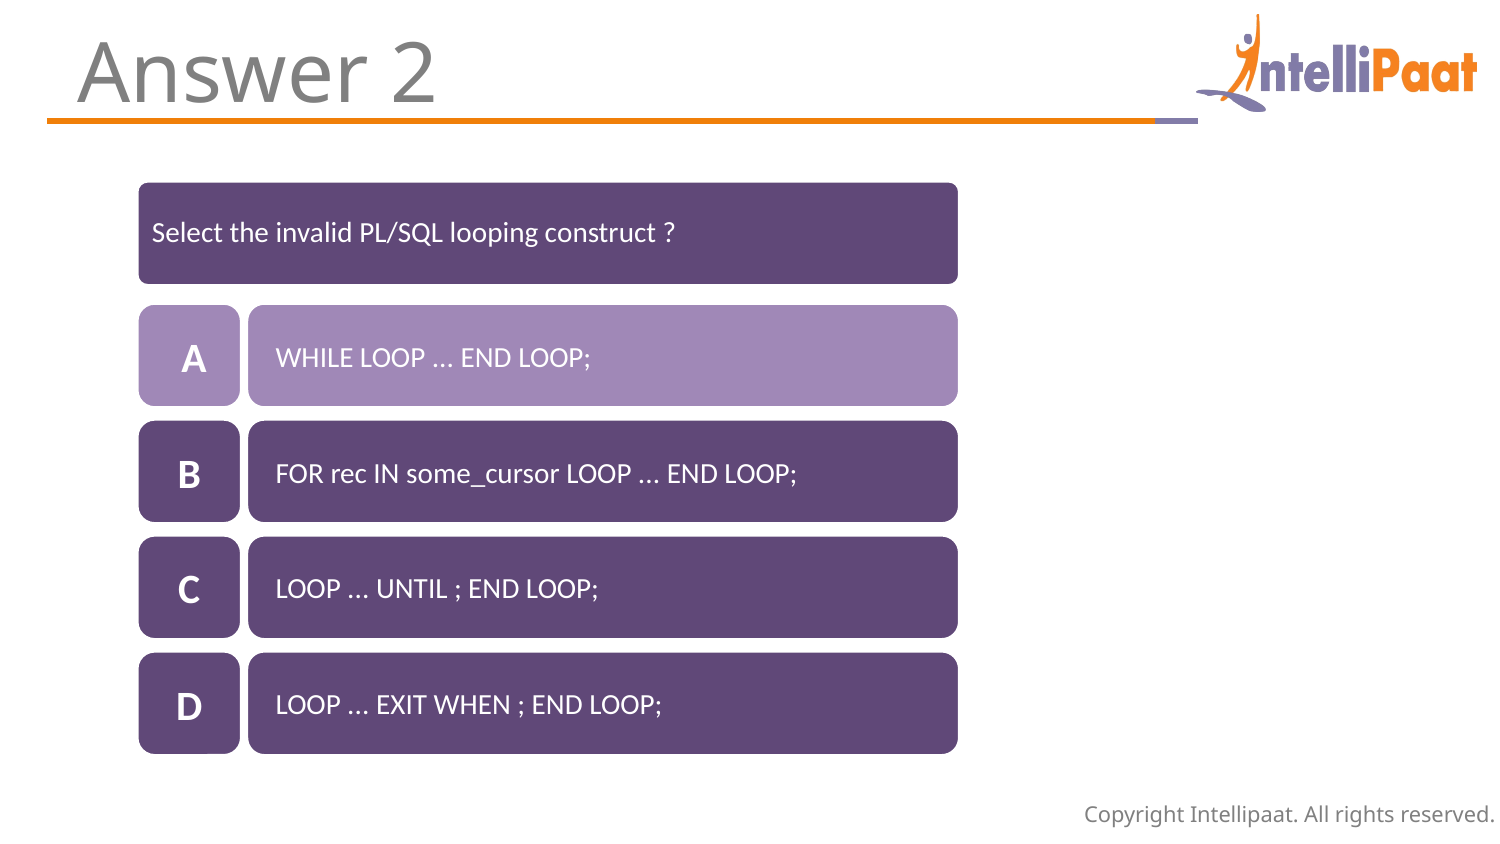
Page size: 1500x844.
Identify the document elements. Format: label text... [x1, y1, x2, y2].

picture [1196, 14, 1477, 112]
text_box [137, 181, 959, 755]
text_box Answer 2 [77, 23, 1143, 119]
